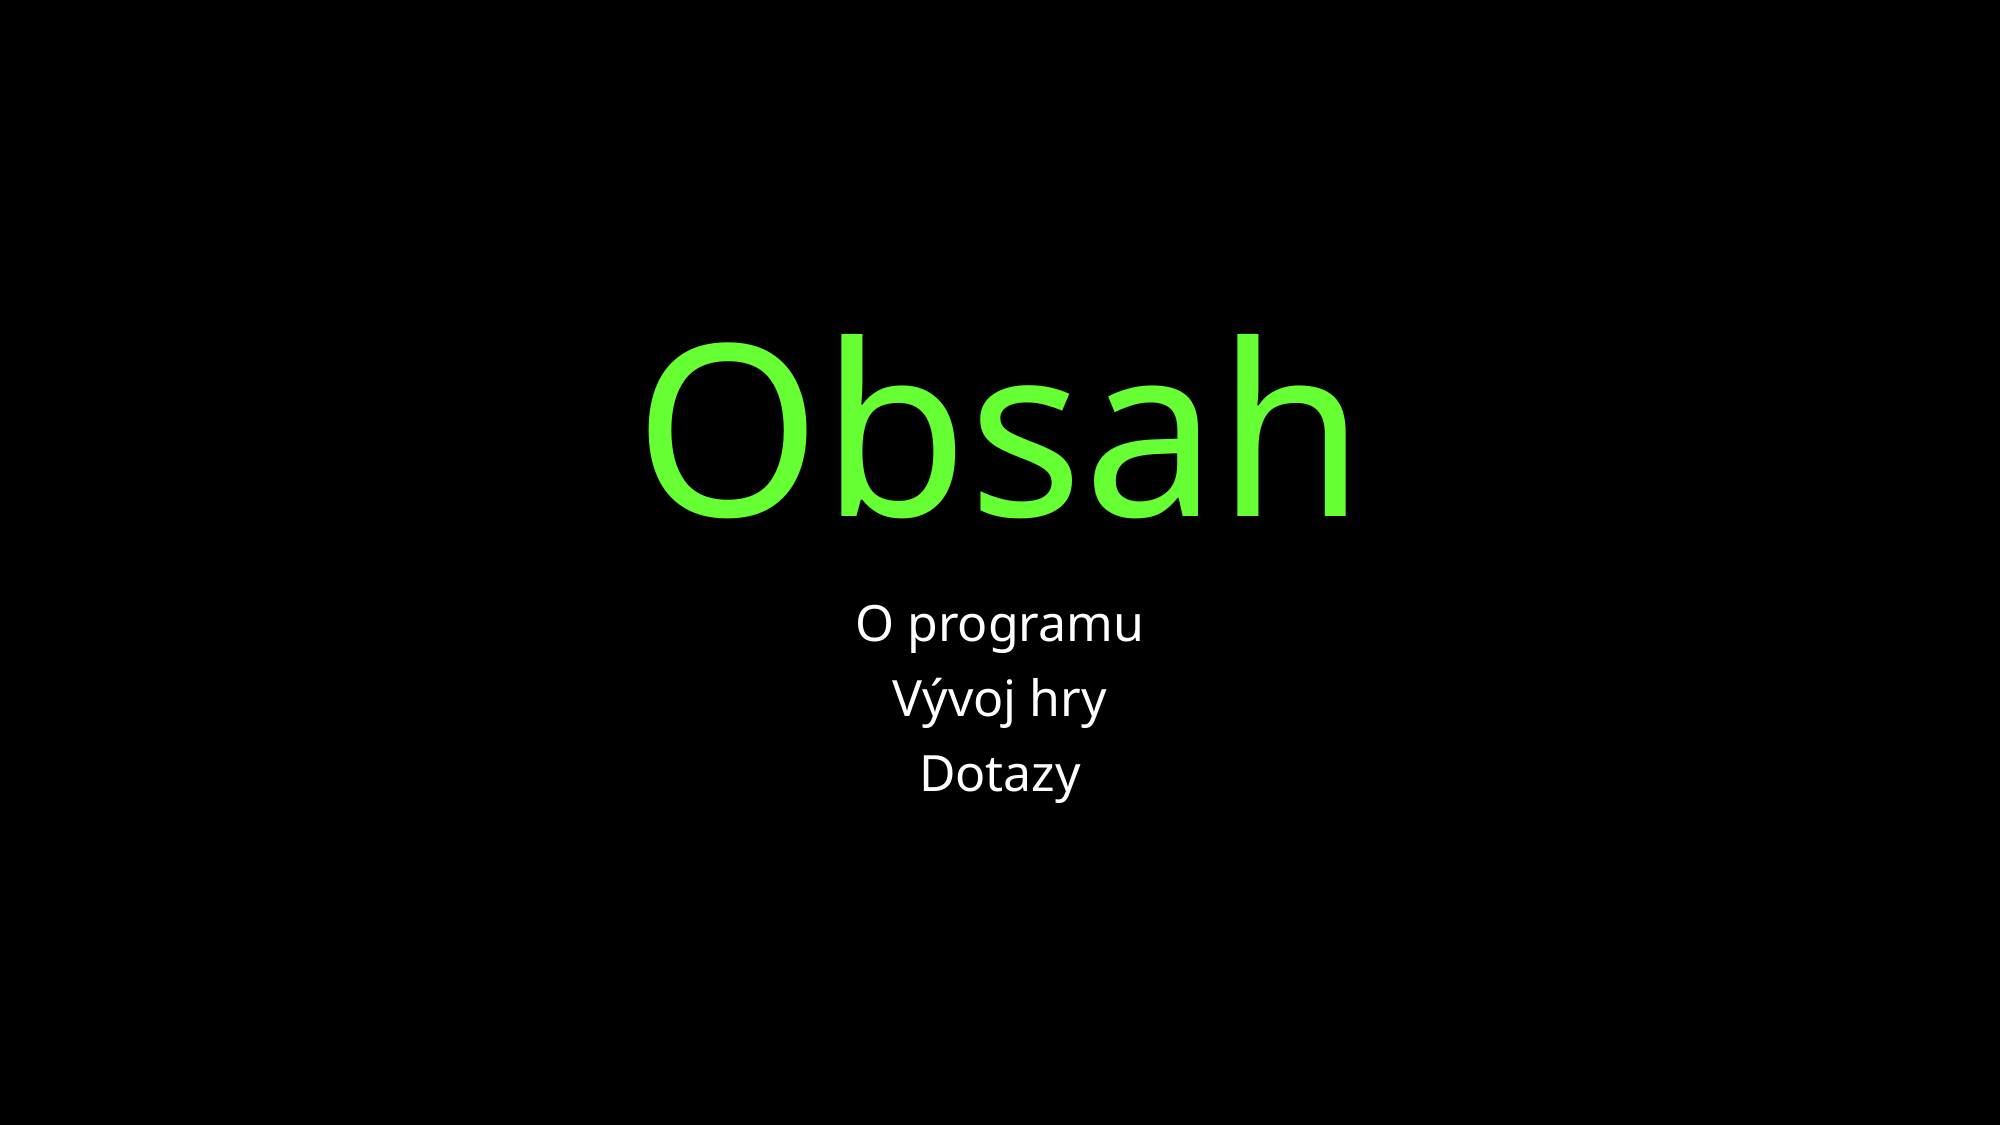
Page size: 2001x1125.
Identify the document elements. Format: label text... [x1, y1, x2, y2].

title Obsah [249, 184, 1750, 576]
subtitle O programu Vývoj hry Dotazy [249, 590, 1750, 863]
